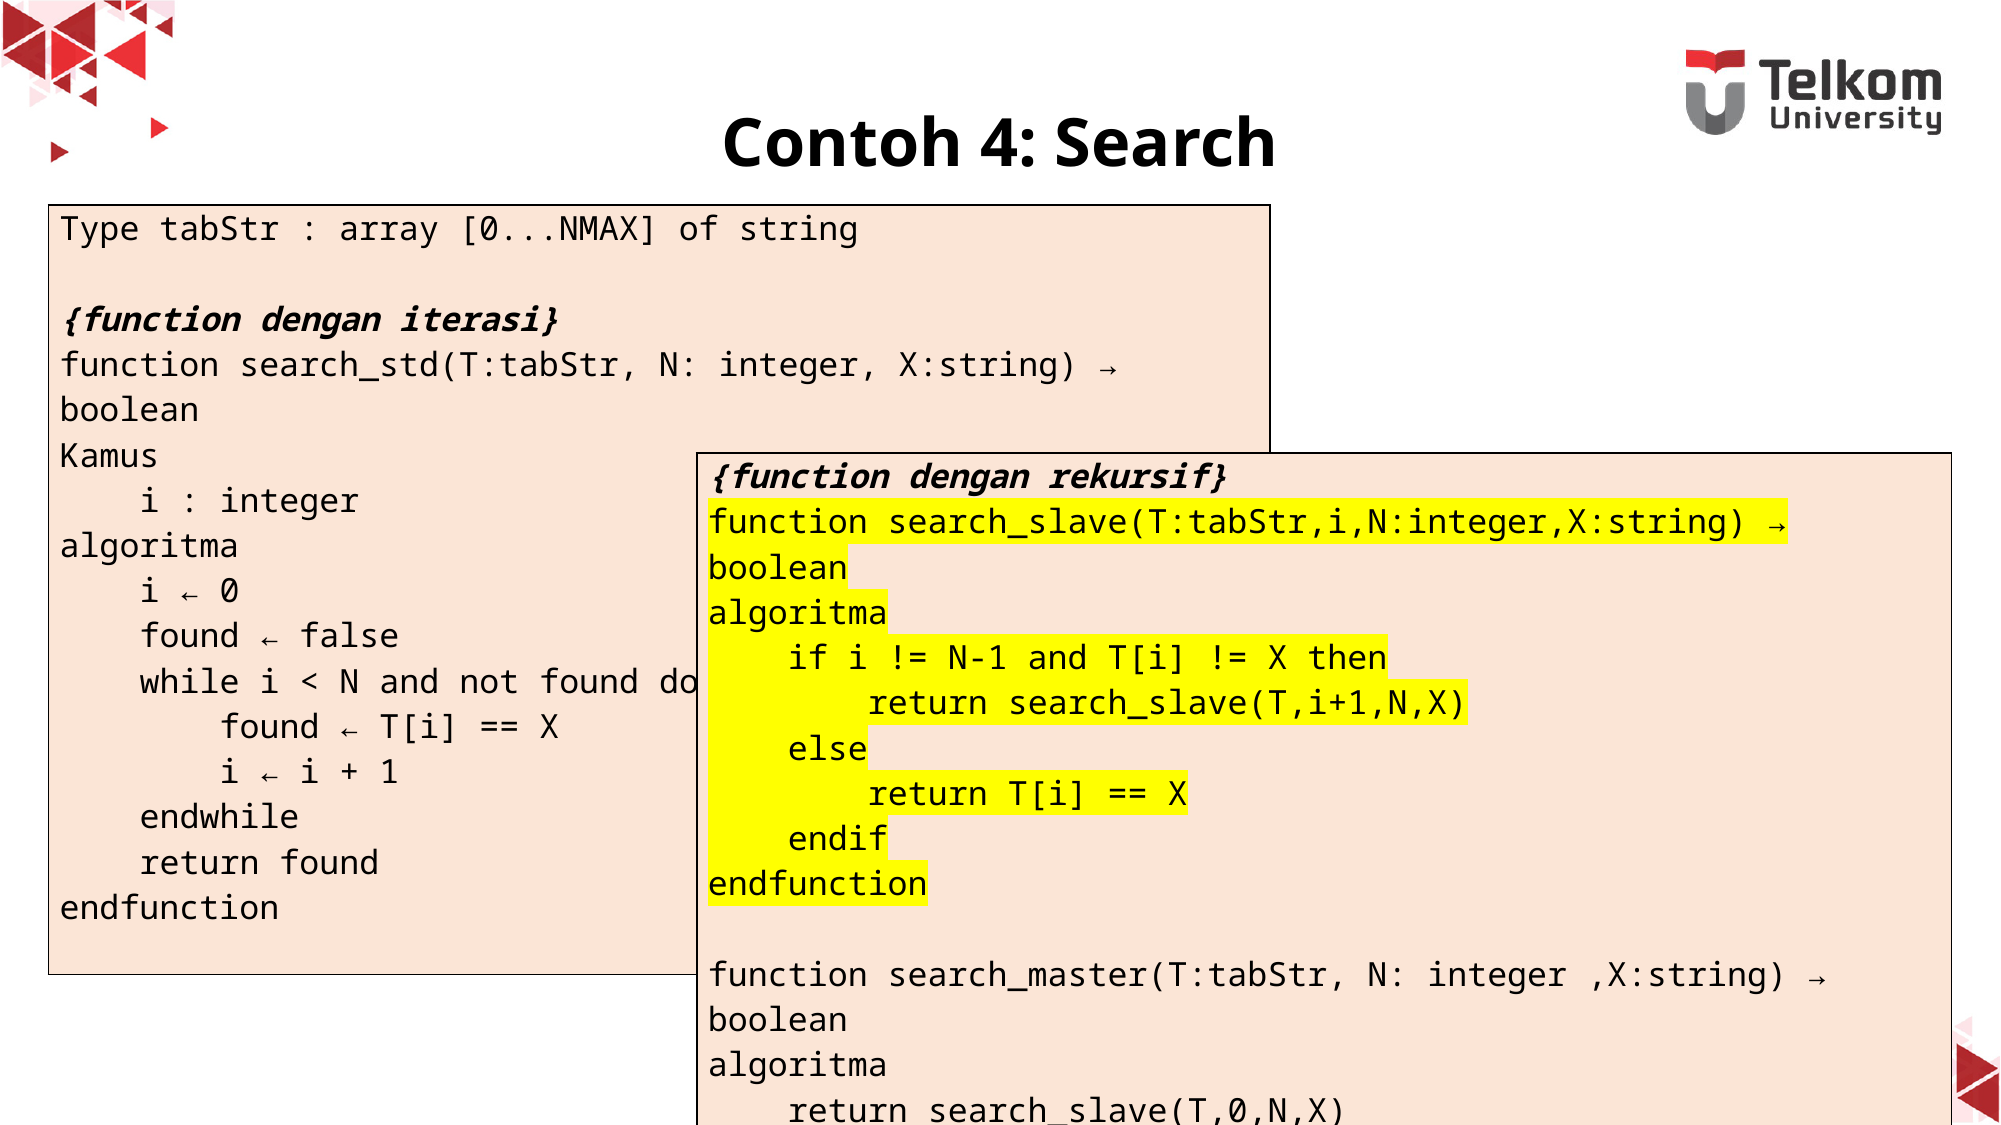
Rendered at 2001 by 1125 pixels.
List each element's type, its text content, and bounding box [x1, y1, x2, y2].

title Contoh 4: Search [137, 59, 1863, 229]
table_header Type tabStr : array [0...NMAX] of string {function dengan iterasi} function search_std(T:tabStr, N: integer, X:string) → boolean Kamus i : integer algoritma i ← 0 found ← false while i < N and not found do found ← T[i] == X i ← i + 1 endwhile return found endfunction [49, 206, 1269, 974]
table_header {function dengan rekursif} function search_slave(T:tabStr,i,N:integer,X:string) → boolean algoritma if i != N-1 and T[i] != X then return search_slave(T,i+1,N,X) else return T[i] == X endif endfunction function search_master(T:tabStr, N: integer ,X:string) → boolean algoritma return search_slave(T,0,N,X) Endfunction [698, 454, 1951, 1125]
picture [0, 0, 2001, 1125]
